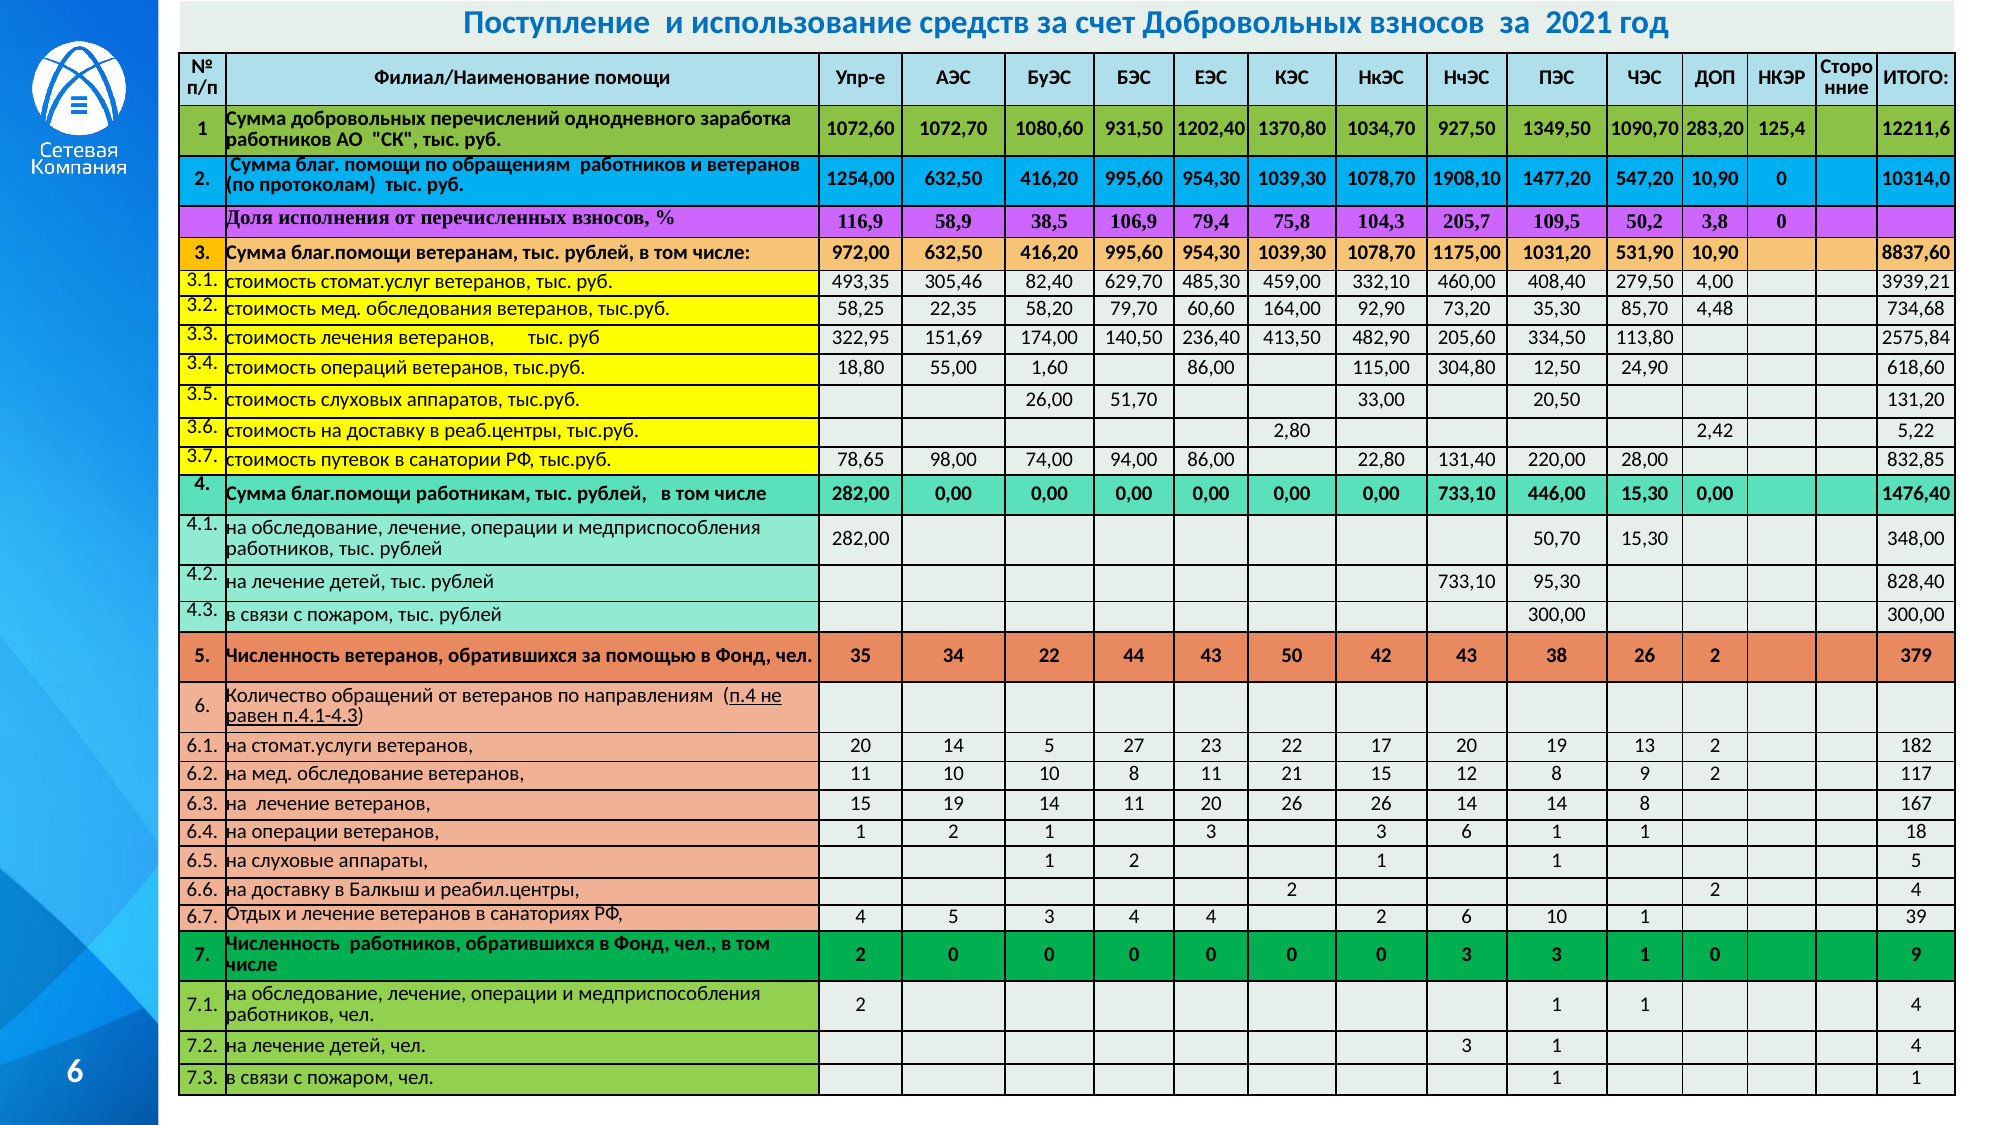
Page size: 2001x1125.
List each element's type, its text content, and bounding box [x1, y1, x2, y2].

table_cell 22,35 [903, 297, 1004, 324]
table_cell 632,50 [903, 238, 1004, 270]
table_cell [1608, 386, 1682, 417]
table_cell [1337, 516, 1426, 564]
table_cell 12 [1428, 762, 1506, 789]
table_cell [1608, 419, 1682, 446]
table_cell 2 [820, 982, 901, 1030]
table_cell 995,60 [1095, 238, 1173, 270]
table_cell [1817, 1032, 1876, 1063]
table_cell [1095, 602, 1173, 631]
table_cell 446,00 [1508, 476, 1606, 514]
table_cell [1683, 683, 1747, 732]
table_cell 734,68 [1878, 297, 1954, 324]
table_cell Отдых и лечение ветеранов в санаториях РФ, [227, 906, 818, 930]
table_cell 1 [1508, 1032, 1606, 1063]
table_cell 11 [1175, 762, 1247, 789]
table_cell [1249, 683, 1335, 732]
table_cell [820, 879, 901, 904]
table_cell 2 [1683, 633, 1747, 681]
table_cell 4 [1878, 879, 1954, 904]
table_cell [1337, 566, 1426, 601]
table_cell Филиал/Наименование помощи [227, 54, 818, 105]
table_cell [1095, 1032, 1173, 1063]
table_cell Численность ветеранов, обратившихся за помощью в Фонд, чел. [227, 633, 818, 681]
table_cell 98,00 [903, 448, 1004, 474]
table_cell 116,9 [820, 207, 901, 237]
table_cell 733,10 [1428, 476, 1506, 514]
table_cell 38,5 [1006, 207, 1093, 237]
table_cell 22 [1006, 633, 1093, 681]
table_cell [903, 1065, 1004, 1094]
table_cell 20,50 [1508, 386, 1606, 417]
table_cell 12211,6 [1878, 106, 1954, 155]
table_cell 282,00 [820, 476, 901, 514]
table_cell [1817, 906, 1876, 930]
table_cell [1608, 566, 1682, 601]
table_cell 4.3. [180, 602, 225, 631]
table_cell [1748, 419, 1815, 446]
table_cell 1 [1337, 847, 1426, 877]
table_cell 4,48 [1683, 297, 1747, 324]
table_cell [1337, 1032, 1426, 1063]
table_cell 379 [1878, 633, 1954, 681]
table_cell 0,00 [1337, 476, 1426, 514]
table_cell Сумма добровольных перечислений однодневного заработка работников АО "СК", тыс. руб. [227, 106, 818, 155]
table_cell на лечение детей, чел. [227, 1032, 818, 1063]
table_cell стоимость путевок в санатории РФ, тыс.руб. [227, 448, 818, 474]
table_cell 1202,40 [1175, 106, 1247, 155]
table_cell на стомат.услуги ветеранов, [227, 733, 818, 761]
table_cell [1817, 516, 1876, 564]
table_cell 115,00 [1337, 355, 1426, 384]
table_cell [1249, 1032, 1335, 1063]
table_cell 3.2. [180, 297, 225, 324]
table_cell [1817, 386, 1876, 417]
table_cell 6.2. [180, 762, 225, 789]
table_cell [1175, 847, 1247, 877]
table_cell 2 [1095, 847, 1173, 877]
table_cell [820, 566, 901, 601]
table_cell 0 [1006, 932, 1093, 980]
table_cell [1249, 1065, 1335, 1094]
table_cell 2 [1337, 906, 1426, 930]
table_cell 6.5. [180, 847, 225, 877]
table_cell 1,60 [1006, 355, 1093, 384]
table_cell 113,80 [1608, 326, 1682, 353]
table_cell 11 [820, 762, 901, 789]
table_cell 51,70 [1095, 386, 1173, 417]
table_cell [1337, 1065, 1426, 1094]
table_cell [1175, 602, 1247, 631]
table_cell 104,3 [1337, 207, 1426, 237]
table_cell 2 [1249, 879, 1335, 904]
table_cell 0 [1337, 932, 1426, 980]
table_cell [1175, 683, 1247, 732]
table_cell Сумма благ. помощи по обращениям работников и ветеранов (по протоколам) тыс. руб. [227, 157, 818, 205]
table_cell 19 [903, 791, 1004, 819]
table_cell 13 [1608, 733, 1682, 761]
table_cell 14 [1006, 791, 1093, 819]
table_cell 0 [903, 932, 1004, 980]
table_cell [1683, 1065, 1747, 1094]
table_cell [1683, 566, 1747, 601]
table_cell 28,00 [1608, 448, 1682, 474]
table_cell ЧЭС [1608, 54, 1682, 105]
table_cell [1006, 566, 1093, 601]
table_cell [1428, 386, 1506, 417]
table_cell 43 [1428, 633, 1506, 681]
table_cell стоимость стомат.услуг ветеранов, тыс. руб. [227, 271, 818, 295]
table_cell 416,20 [1006, 238, 1093, 270]
table_cell Упр-е [820, 54, 901, 105]
table_cell 182 [1878, 733, 1954, 761]
table_cell 131,20 [1878, 386, 1954, 417]
table_cell 4 [1878, 1032, 1954, 1063]
table_cell [1608, 1065, 1682, 1094]
table_cell [1748, 238, 1815, 270]
table_cell [1095, 566, 1173, 601]
table_cell [1095, 1065, 1173, 1094]
table_cell 6.7. [180, 906, 225, 930]
table_cell [1508, 419, 1606, 446]
table_cell 0 [1175, 932, 1247, 980]
table_cell [1748, 683, 1815, 732]
table_cell 1 [1508, 982, 1606, 1030]
table_cell 151,69 [903, 326, 1004, 353]
table_cell 6 [1428, 821, 1506, 845]
table_cell 8 [1608, 791, 1682, 819]
table_cell 26 [1249, 791, 1335, 819]
table_cell [903, 1032, 1004, 1063]
table_cell [1817, 476, 1876, 514]
table_cell Численность работников, обратившихся в Фонд, чел., в том числе [227, 932, 818, 980]
table_cell 3,8 [1683, 207, 1747, 237]
table_cell 7. [180, 932, 225, 980]
table_cell 6.1. [180, 733, 225, 761]
table_cell 6.4. [180, 821, 225, 845]
table_cell 11 [1095, 791, 1173, 819]
table_cell 5. [180, 633, 225, 681]
table_cell [1249, 821, 1335, 845]
table_header Поступление и использование средств за счет Добровольных взносов за 2021 год [180, 1, 1954, 52]
table_cell 26,00 [1006, 386, 1093, 417]
table_cell 18,80 [820, 355, 901, 384]
table_cell 10,90 [1683, 157, 1747, 205]
table_cell [1608, 879, 1682, 904]
table_cell [1817, 791, 1876, 819]
table_cell Сумма благ.помощи работникам, тыс. рублей, в том числе [227, 476, 818, 514]
table_cell 1031,20 [1508, 238, 1606, 270]
table_cell [1249, 906, 1335, 930]
table_cell [903, 683, 1004, 732]
table_cell 304,80 [1428, 355, 1506, 384]
table_cell ЕЭС [1175, 54, 1247, 105]
table_cell 220,00 [1508, 448, 1606, 474]
table_cell стоимость мед. обследования ветеранов, тыс.руб. [227, 297, 818, 324]
table_cell [1683, 355, 1747, 384]
table_cell 413,50 [1249, 326, 1335, 353]
table_cell 131,40 [1428, 448, 1506, 474]
table_cell 20 [1175, 791, 1247, 819]
table_cell 459,00 [1249, 271, 1335, 295]
table_cell 78,65 [820, 448, 901, 474]
table_cell Сумма благ.помощи ветеранам, тыс. рублей, в том числе: [227, 238, 818, 270]
table_cell 2 [820, 932, 901, 980]
table_cell [1817, 271, 1876, 295]
table_cell 34 [903, 633, 1004, 681]
table_cell [1683, 1032, 1747, 1063]
table_cell [1175, 982, 1247, 1030]
table_cell 164,00 [1249, 297, 1335, 324]
table_cell 50,2 [1608, 207, 1682, 237]
table_cell [1817, 157, 1876, 205]
table_cell [1748, 1065, 1815, 1094]
table_cell 283,20 [1683, 106, 1747, 155]
table_cell 828,40 [1878, 566, 1954, 601]
table_cell [1249, 847, 1335, 877]
table_cell [1748, 326, 1815, 353]
table_cell 485,30 [1175, 271, 1247, 295]
table_cell [1817, 448, 1876, 474]
table_cell [1095, 821, 1173, 845]
table_cell [1175, 879, 1247, 904]
table_cell [820, 847, 901, 877]
table_cell 2 [1683, 733, 1747, 761]
table_cell 3 [1337, 821, 1426, 845]
table_cell на обследование, лечение, операции и медприспособления работников, чел. [227, 982, 818, 1030]
table_cell 75,8 [1249, 207, 1335, 237]
table_cell 1 [1608, 932, 1682, 980]
table_cell 2. [180, 157, 225, 205]
table_cell 348,00 [1878, 516, 1954, 564]
table_cell 927,50 [1428, 106, 1506, 155]
table_cell [1337, 683, 1426, 732]
table_cell 79,70 [1095, 297, 1173, 324]
table_cell 531,90 [1608, 238, 1682, 270]
table_cell 1175,00 [1428, 238, 1506, 270]
table_cell на операции ветеранов, [227, 821, 818, 845]
table_cell 1 [1608, 821, 1682, 845]
table_cell [1249, 566, 1335, 601]
table_cell 832,85 [1878, 448, 1954, 474]
table_cell 7.3. [180, 1065, 225, 1094]
table_cell [1608, 847, 1682, 877]
table_cell 27 [1095, 733, 1173, 761]
table_cell [1006, 1032, 1093, 1063]
table_cell 15,30 [1608, 476, 1682, 514]
table_cell 1090,70 [1608, 106, 1682, 155]
table_cell 408,40 [1508, 271, 1606, 295]
table_cell 5,22 [1878, 419, 1954, 446]
table_cell 125,4 [1748, 106, 1815, 155]
table_cell [903, 419, 1004, 446]
table_cell [1337, 879, 1426, 904]
table_cell 5 [903, 906, 1004, 930]
table_cell [1428, 847, 1506, 877]
table_cell [1748, 448, 1815, 474]
table_cell 4 [1095, 906, 1173, 930]
table_cell [1748, 476, 1815, 514]
table_cell 79,4 [1175, 207, 1247, 237]
table_cell [1095, 683, 1173, 732]
table_cell 140,50 [1095, 326, 1173, 353]
table_cell [1817, 419, 1876, 446]
table_cell [1748, 879, 1815, 904]
table_cell [820, 1032, 901, 1063]
table_cell 109,5 [1508, 207, 1606, 237]
table_cell [1683, 448, 1747, 474]
table_cell 1370,80 [1249, 106, 1335, 155]
table_cell [1249, 516, 1335, 564]
table_cell [1006, 516, 1093, 564]
table_cell ПЭС [1508, 54, 1606, 105]
table_cell [1683, 326, 1747, 353]
table_cell 972,00 [820, 238, 901, 270]
table_cell [820, 419, 901, 446]
table_cell 6.6. [180, 879, 225, 904]
table_cell 38 [1508, 633, 1606, 681]
table_cell [903, 879, 1004, 904]
table_cell [1748, 355, 1815, 384]
table_cell [1817, 821, 1876, 845]
table_cell 10 [1508, 906, 1606, 930]
table_cell НчЭС [1428, 54, 1506, 105]
table_cell 0 [1748, 207, 1815, 237]
table_cell [1249, 386, 1335, 417]
table_cell [1337, 419, 1426, 446]
table_cell 1 [1508, 1065, 1606, 1094]
table_cell [1748, 982, 1815, 1030]
table_cell 1078,70 [1337, 238, 1426, 270]
table_cell 0,00 [1175, 476, 1247, 514]
table_cell 0 [1683, 932, 1747, 980]
table_cell 1034,70 [1337, 106, 1426, 155]
table_cell ДОП [1683, 54, 1747, 105]
table_cell [1817, 238, 1876, 270]
table_cell [1748, 932, 1815, 980]
table_cell 10 [1006, 762, 1093, 789]
table_cell [1748, 821, 1815, 845]
table_cell [1817, 879, 1876, 904]
table_cell 1072,60 [820, 106, 901, 155]
table_cell 14 [1508, 791, 1606, 819]
table_cell [1428, 683, 1506, 732]
table_cell [1608, 1032, 1682, 1063]
table_cell 205,60 [1428, 326, 1506, 353]
table_cell 3. [180, 238, 225, 270]
table_cell 332,10 [1337, 271, 1426, 295]
table_cell 2,80 [1249, 419, 1335, 446]
table_cell 55,00 [903, 355, 1004, 384]
table_cell 2 [1683, 879, 1747, 904]
table_cell 7.1. [180, 982, 225, 1030]
table_cell [1878, 207, 1954, 237]
table_cell 1 [1608, 982, 1682, 1030]
table_cell 1 [1508, 821, 1606, 845]
table_cell на слуховые аппараты, [227, 847, 818, 877]
table_cell [1006, 683, 1093, 732]
table_cell 117 [1878, 762, 1954, 789]
table_cell стоимость слуховых аппаратов, тыс.руб. [227, 386, 818, 417]
table_cell [1428, 419, 1506, 446]
table_cell [1748, 906, 1815, 930]
table_cell 6.3. [180, 791, 225, 819]
table_cell [1175, 1032, 1247, 1063]
table_cell 50 [1249, 633, 1335, 681]
table_cell [1006, 419, 1093, 446]
table_cell 632,50 [903, 157, 1004, 205]
table_cell 629,70 [1095, 271, 1173, 295]
table_cell 0,00 [1006, 476, 1093, 514]
table_cell [1817, 1065, 1876, 1094]
table_cell 0 [1095, 932, 1173, 980]
table_cell 20 [820, 733, 901, 761]
table_cell [903, 982, 1004, 1030]
table_cell [1683, 791, 1747, 819]
table_cell [903, 516, 1004, 564]
table_cell [1683, 847, 1747, 877]
table_cell 10,90 [1683, 238, 1747, 270]
table_cell 1 [1006, 821, 1093, 845]
table_cell [1508, 879, 1606, 904]
picture [0, 0, 159, 1125]
table_cell [1683, 906, 1747, 930]
table_cell 0,00 [1683, 476, 1747, 514]
table_cell 12,50 [1508, 355, 1606, 384]
table_cell [1608, 683, 1682, 732]
table_cell 92,90 [1337, 297, 1426, 324]
table_cell 0,00 [1095, 476, 1173, 514]
table_cell 6 [1428, 906, 1506, 930]
table_cell [1249, 355, 1335, 384]
table_cell 954,30 [1175, 238, 1247, 270]
table_cell [1748, 847, 1815, 877]
table_cell [1428, 879, 1506, 904]
table_cell 1254,00 [820, 157, 901, 205]
table_cell 86,00 [1175, 355, 1247, 384]
table_cell [1337, 602, 1426, 631]
table_cell 85,70 [1608, 297, 1682, 324]
table_cell 3 [1428, 932, 1506, 980]
table_cell [820, 683, 901, 732]
table_cell 334,50 [1508, 326, 1606, 353]
table_cell БуЭС [1006, 54, 1093, 105]
table_cell [1748, 566, 1815, 601]
table_cell [1095, 982, 1173, 1030]
table_cell 8837,60 [1878, 238, 1954, 270]
table_cell [1683, 821, 1747, 845]
table_cell [1249, 602, 1335, 631]
table_cell на доставку в Балкыш и реабил.центры, [227, 879, 818, 904]
table_cell № п/п [180, 54, 225, 105]
table_cell [903, 847, 1004, 877]
table_cell [1817, 566, 1876, 601]
table_cell БЭС [1095, 54, 1173, 105]
table_cell [820, 1065, 901, 1094]
table_cell 60,60 [1175, 297, 1247, 324]
table_cell [1748, 602, 1815, 631]
table_cell 1 [1006, 847, 1093, 877]
table_cell 3.5. [180, 386, 225, 417]
table_cell [1095, 879, 1173, 904]
table_cell 3939,21 [1878, 271, 1954, 295]
table_cell [1337, 982, 1426, 1030]
table_cell 74,00 [1006, 448, 1093, 474]
table_cell 2575,84 [1878, 326, 1954, 353]
table_cell [1608, 602, 1682, 631]
table_cell 1039,30 [1249, 238, 1335, 270]
table_cell 7.2. [180, 1032, 225, 1063]
table_cell 10 [903, 762, 1004, 789]
table_cell 0 [1249, 932, 1335, 980]
table_cell на мед. обследование ветеранов, [227, 762, 818, 789]
table_cell 73,20 [1428, 297, 1506, 324]
table_cell [1817, 982, 1876, 1030]
table_cell [1817, 602, 1876, 631]
table_cell [1817, 326, 1876, 353]
table_cell [1249, 448, 1335, 474]
table_cell 460,00 [1428, 271, 1506, 295]
table_cell 50,70 [1508, 516, 1606, 564]
table_cell 33,00 [1337, 386, 1426, 417]
table_cell 10314,0 [1878, 157, 1954, 205]
table_cell 1039,30 [1249, 157, 1335, 205]
table_cell 22,80 [1337, 448, 1426, 474]
table_cell 35,30 [1508, 297, 1606, 324]
table_cell 236,40 [1175, 326, 1247, 353]
table_cell КЭС [1249, 54, 1335, 105]
table_cell [1817, 207, 1876, 237]
table_cell [1428, 1065, 1506, 1094]
slide_number 6 [20, 1038, 130, 1099]
table_cell [1878, 683, 1954, 732]
table_cell 3 [1175, 821, 1247, 845]
table_cell 279,50 [1608, 271, 1682, 295]
table_cell [903, 602, 1004, 631]
table_cell 1 [180, 106, 225, 155]
table_cell [1817, 733, 1876, 761]
table_cell [1748, 633, 1815, 681]
table_cell Количество обращений от ветеранов по направлениям (п.4 не равен п.4.1-4.3) [227, 683, 818, 732]
table_cell 300,00 [1508, 602, 1606, 631]
table_cell 931,50 [1095, 106, 1173, 155]
table_cell [1817, 762, 1876, 789]
table_cell 416,20 [1006, 157, 1093, 205]
table_cell АЭС [903, 54, 1004, 105]
table_cell 21 [1249, 762, 1335, 789]
table_cell 14 [1428, 791, 1506, 819]
table_cell [1748, 1032, 1815, 1063]
table_cell [1428, 982, 1506, 1030]
table_cell 94,00 [1095, 448, 1173, 474]
table_cell 995,60 [1095, 157, 1173, 205]
table_cell 4 [1878, 982, 1954, 1030]
table_cell [1175, 386, 1247, 417]
table_cell 1 [1878, 1065, 1954, 1094]
table_cell [180, 207, 225, 237]
table_cell 1 [1508, 847, 1606, 877]
table_cell 2 [903, 821, 1004, 845]
table_cell 26 [1337, 791, 1426, 819]
table_cell [903, 386, 1004, 417]
table_cell 26 [1608, 633, 1682, 681]
table_cell 20 [1428, 733, 1506, 761]
table_cell 4.2. [180, 566, 225, 601]
table_cell Доля исполнения от перечисленных взносов, % [227, 207, 818, 237]
table_cell 43 [1175, 633, 1247, 681]
table_cell 0 [1748, 157, 1815, 205]
table_cell [1817, 683, 1876, 732]
table_cell 3 [1006, 906, 1093, 930]
table_cell 1349,50 [1508, 106, 1606, 155]
table_cell 3.3. [180, 326, 225, 353]
table_cell [1748, 386, 1815, 417]
table_cell 4 [820, 906, 901, 930]
table_cell на лечение ветеранов, [227, 791, 818, 819]
table_cell 5 [1006, 733, 1093, 761]
table_cell 3.4. [180, 355, 225, 384]
table_cell [1748, 297, 1815, 324]
table_cell [1817, 633, 1876, 681]
table_cell 205,7 [1428, 207, 1506, 237]
table_cell [1095, 355, 1173, 384]
table_cell 5 [1878, 847, 1954, 877]
table_cell [1095, 419, 1173, 446]
table_cell 24,90 [1608, 355, 1682, 384]
table_cell [1175, 516, 1247, 564]
table_cell 3 [1428, 1032, 1506, 1063]
table_cell 282,00 [820, 516, 901, 564]
table_cell 0,00 [1249, 476, 1335, 514]
table_cell [1006, 602, 1093, 631]
table_cell [1175, 566, 1247, 601]
table_cell [1683, 982, 1747, 1030]
table_cell 42 [1337, 633, 1426, 681]
table_cell [1175, 419, 1247, 446]
table_cell 58,9 [903, 207, 1004, 237]
table_cell на обследование, лечение, операции и медприспособления работников, тыс. рублей [227, 516, 818, 564]
table_cell 482,90 [1337, 326, 1426, 353]
table_cell 954,30 [1175, 157, 1247, 205]
table_cell 3.6. [180, 419, 225, 446]
table_cell 15 [820, 791, 901, 819]
table_cell 167 [1878, 791, 1954, 819]
table_cell 19 [1508, 733, 1606, 761]
table_cell НКЭР [1748, 54, 1815, 105]
table_cell 22 [1249, 733, 1335, 761]
table_cell 174,00 [1006, 326, 1093, 353]
table_cell [820, 386, 901, 417]
table_cell 4. [180, 476, 225, 514]
table_cell 2,42 [1683, 419, 1747, 446]
table_cell 1072,70 [903, 106, 1004, 155]
table_cell 3.1. [180, 271, 225, 295]
table_cell [1817, 847, 1876, 877]
table_cell стоимость операций ветеранов, тыс.руб. [227, 355, 818, 384]
table_cell 95,30 [1508, 566, 1606, 601]
table_cell [1748, 733, 1815, 761]
table_cell 9 [1878, 932, 1954, 980]
table_cell 1477,20 [1508, 157, 1606, 205]
table_cell 2 [1683, 762, 1747, 789]
table_cell 35 [820, 633, 901, 681]
table_cell [1748, 516, 1815, 564]
table_cell на лечение детей, тыс. рублей [227, 566, 818, 601]
table_cell стоимость лечения ветеранов, тыс. руб [227, 326, 818, 353]
table_cell 58,20 [1006, 297, 1093, 324]
table_cell 1908,10 [1428, 157, 1506, 205]
table_cell [1748, 762, 1815, 789]
table_cell 6. [180, 683, 225, 732]
table_cell стоимость на доставку в реаб.центры, тыс.руб. [227, 419, 818, 446]
table_cell [1748, 271, 1815, 295]
table_cell 15 [1337, 762, 1426, 789]
table_cell [1006, 982, 1093, 1030]
table_cell 4.1. [180, 516, 225, 564]
table_cell в связи с пожаром, чел. [227, 1065, 818, 1094]
table_cell 14 [903, 733, 1004, 761]
table_cell 300,00 [1878, 602, 1954, 631]
table_cell 3.7. [180, 448, 225, 474]
table_cell [1817, 297, 1876, 324]
table_cell 618,60 [1878, 355, 1954, 384]
table_cell 305,46 [903, 271, 1004, 295]
table_cell 0,00 [903, 476, 1004, 514]
table_cell [1006, 879, 1093, 904]
table_cell 23 [1175, 733, 1247, 761]
table_cell 15,30 [1608, 516, 1682, 564]
table_cell 106,9 [1095, 207, 1173, 237]
table_cell 86,00 [1175, 448, 1247, 474]
table_cell 17 [1337, 733, 1426, 761]
table_cell [1683, 516, 1747, 564]
table_cell 547,20 [1608, 157, 1682, 205]
table_cell 1078,70 [1337, 157, 1426, 205]
table_cell [1748, 791, 1815, 819]
table_cell [1817, 106, 1876, 155]
table_cell [1175, 1065, 1247, 1094]
table_cell Сторонние [1817, 54, 1876, 105]
table_cell [1428, 602, 1506, 631]
table_cell 9 [1608, 762, 1682, 789]
table_cell [1817, 355, 1876, 384]
table_cell 4,00 [1683, 271, 1747, 295]
table_cell 733,10 [1428, 566, 1506, 601]
table_cell [1683, 386, 1747, 417]
table_cell 8 [1095, 762, 1173, 789]
table_cell [1428, 516, 1506, 564]
table_cell [1249, 982, 1335, 1030]
table_cell 18 [1878, 821, 1954, 845]
table_cell 58,25 [820, 297, 901, 324]
table_cell 8 [1508, 762, 1606, 789]
table_cell [903, 566, 1004, 601]
table_cell 322,95 [820, 326, 901, 353]
table_cell в связи с пожаром, тыс. рублей [227, 602, 818, 631]
table_cell 44 [1095, 633, 1173, 681]
table_cell [1817, 932, 1876, 980]
table_cell 39 [1878, 906, 1954, 930]
table_cell [1683, 602, 1747, 631]
table_cell [820, 602, 901, 631]
table_cell [1508, 683, 1606, 732]
table_cell 82,40 [1006, 271, 1093, 295]
table_cell 1080,60 [1006, 106, 1093, 155]
table_cell 1 [820, 821, 901, 845]
table_cell НкЭС [1337, 54, 1426, 105]
table_cell 1 [1608, 906, 1682, 930]
table_cell [1006, 1065, 1093, 1094]
table_cell 493,35 [820, 271, 901, 295]
table_cell 1476,40 [1878, 476, 1954, 514]
table_cell 4 [1175, 906, 1247, 930]
table_cell ИТОГО: [1878, 54, 1954, 105]
table_cell 3 [1508, 932, 1606, 980]
table_cell [1095, 516, 1173, 564]
